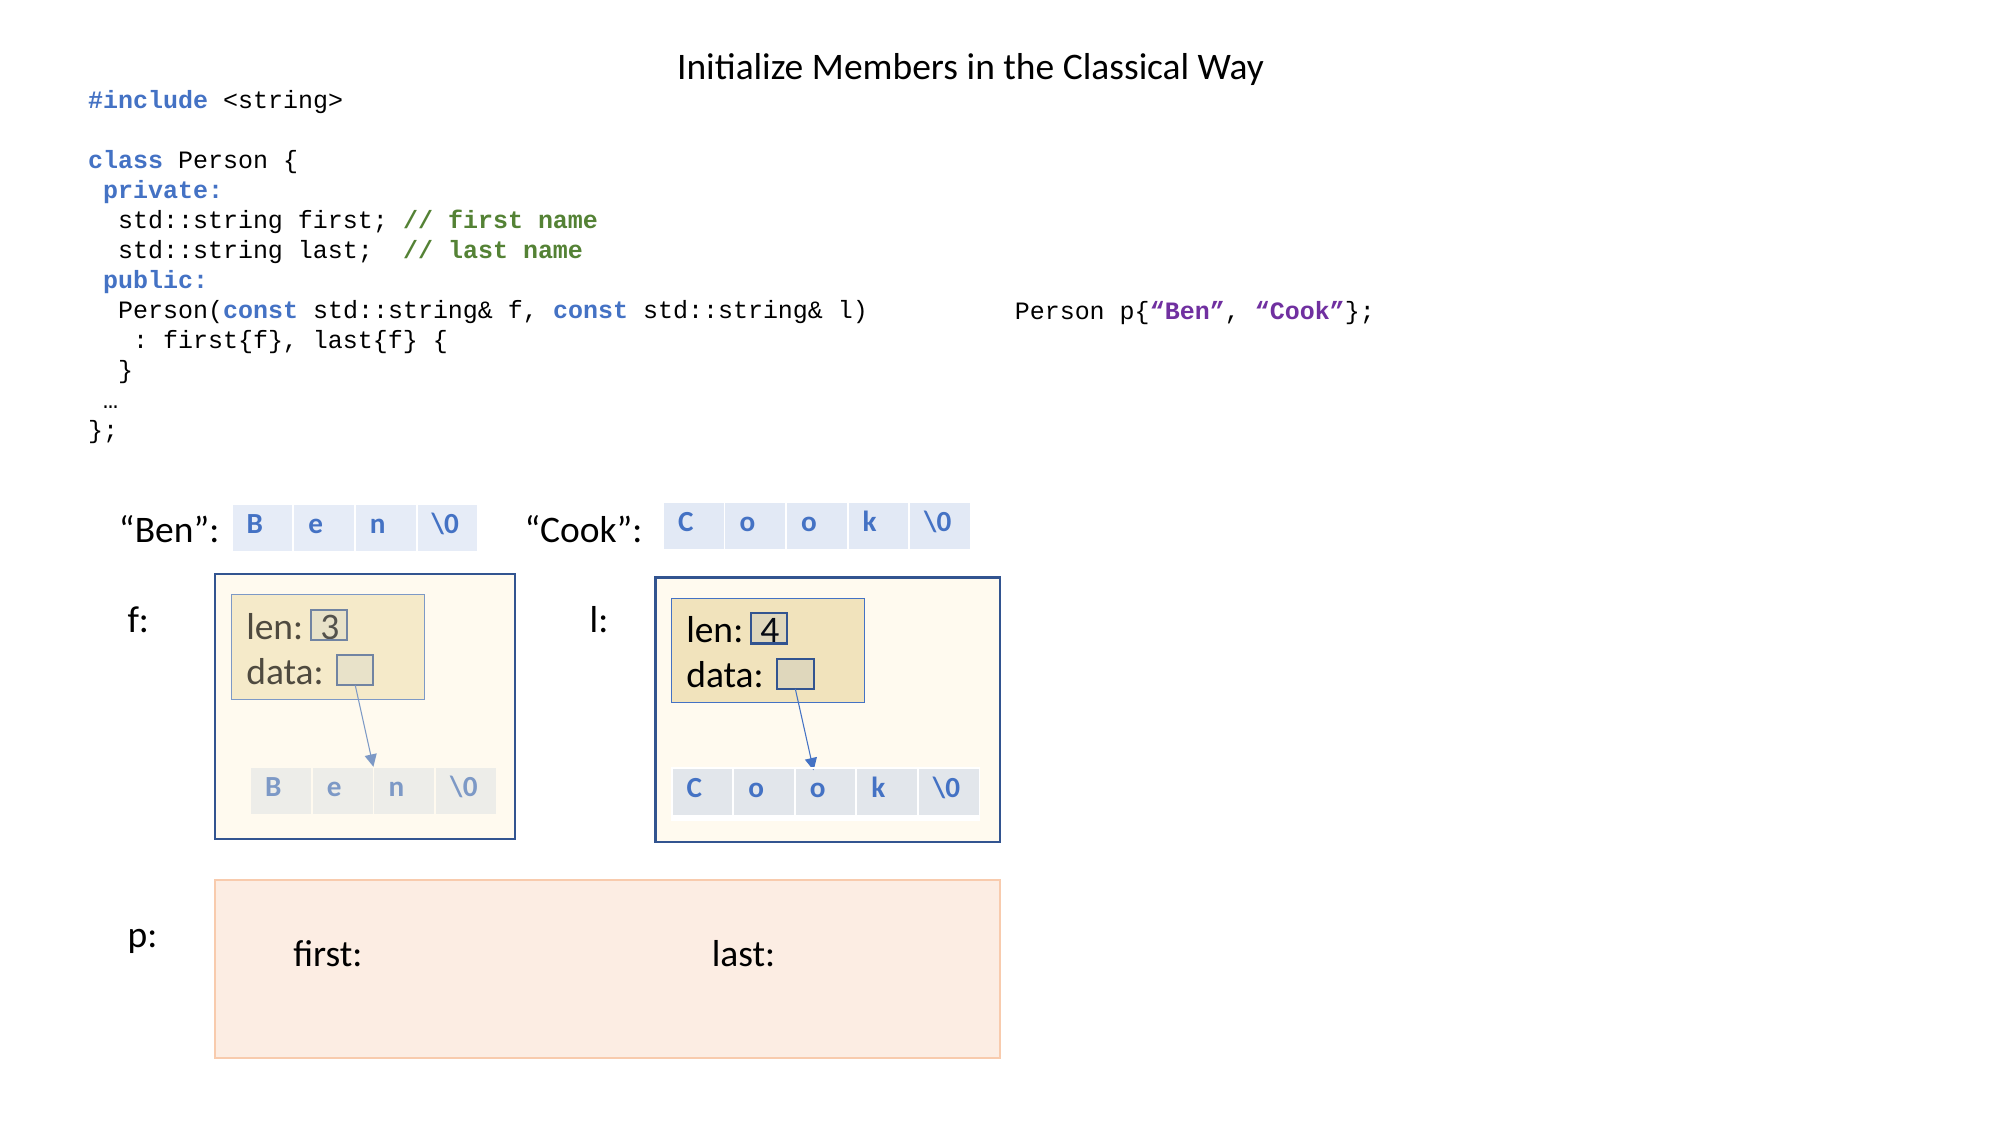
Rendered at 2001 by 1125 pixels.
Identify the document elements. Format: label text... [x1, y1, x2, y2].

text_box [654, 576, 1001, 843]
text_box “Ben”: “Cook”: f: l: p: [104, 497, 970, 963]
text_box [355, 685, 374, 767]
table_header k [857, 769, 917, 815]
text_box first: [278, 921, 378, 982]
table_header o [787, 503, 847, 549]
text_box [776, 658, 815, 690]
text_box len: 4 data: [671, 598, 865, 703]
table_header \0 [418, 505, 477, 551]
text_box Person p{“Ben”, “Cook”}; [999, 286, 1927, 332]
table_header o [734, 769, 794, 815]
table_header C [673, 769, 732, 815]
text_box [750, 612, 788, 645]
table_header n [356, 505, 416, 551]
table_header e [294, 505, 354, 551]
text_box #include <string> class Person { private: std::string first; // first name std::string last; // last name public: Person(const std::string& f, const std::string& l) : first{f}, last{f} { } … }; [73, 76, 1000, 451]
text_box [214, 879, 1001, 1059]
table_header \0 [910, 503, 970, 549]
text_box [795, 689, 814, 771]
table_header o [725, 503, 785, 549]
table_header o [796, 769, 855, 815]
table_header B [233, 505, 292, 551]
text_box Initialize Members in the Classical Way [334, 34, 1608, 94]
table_header k [849, 503, 908, 549]
table_header C [664, 503, 724, 549]
table_header \0 [919, 769, 979, 815]
text_box last: [697, 921, 790, 982]
